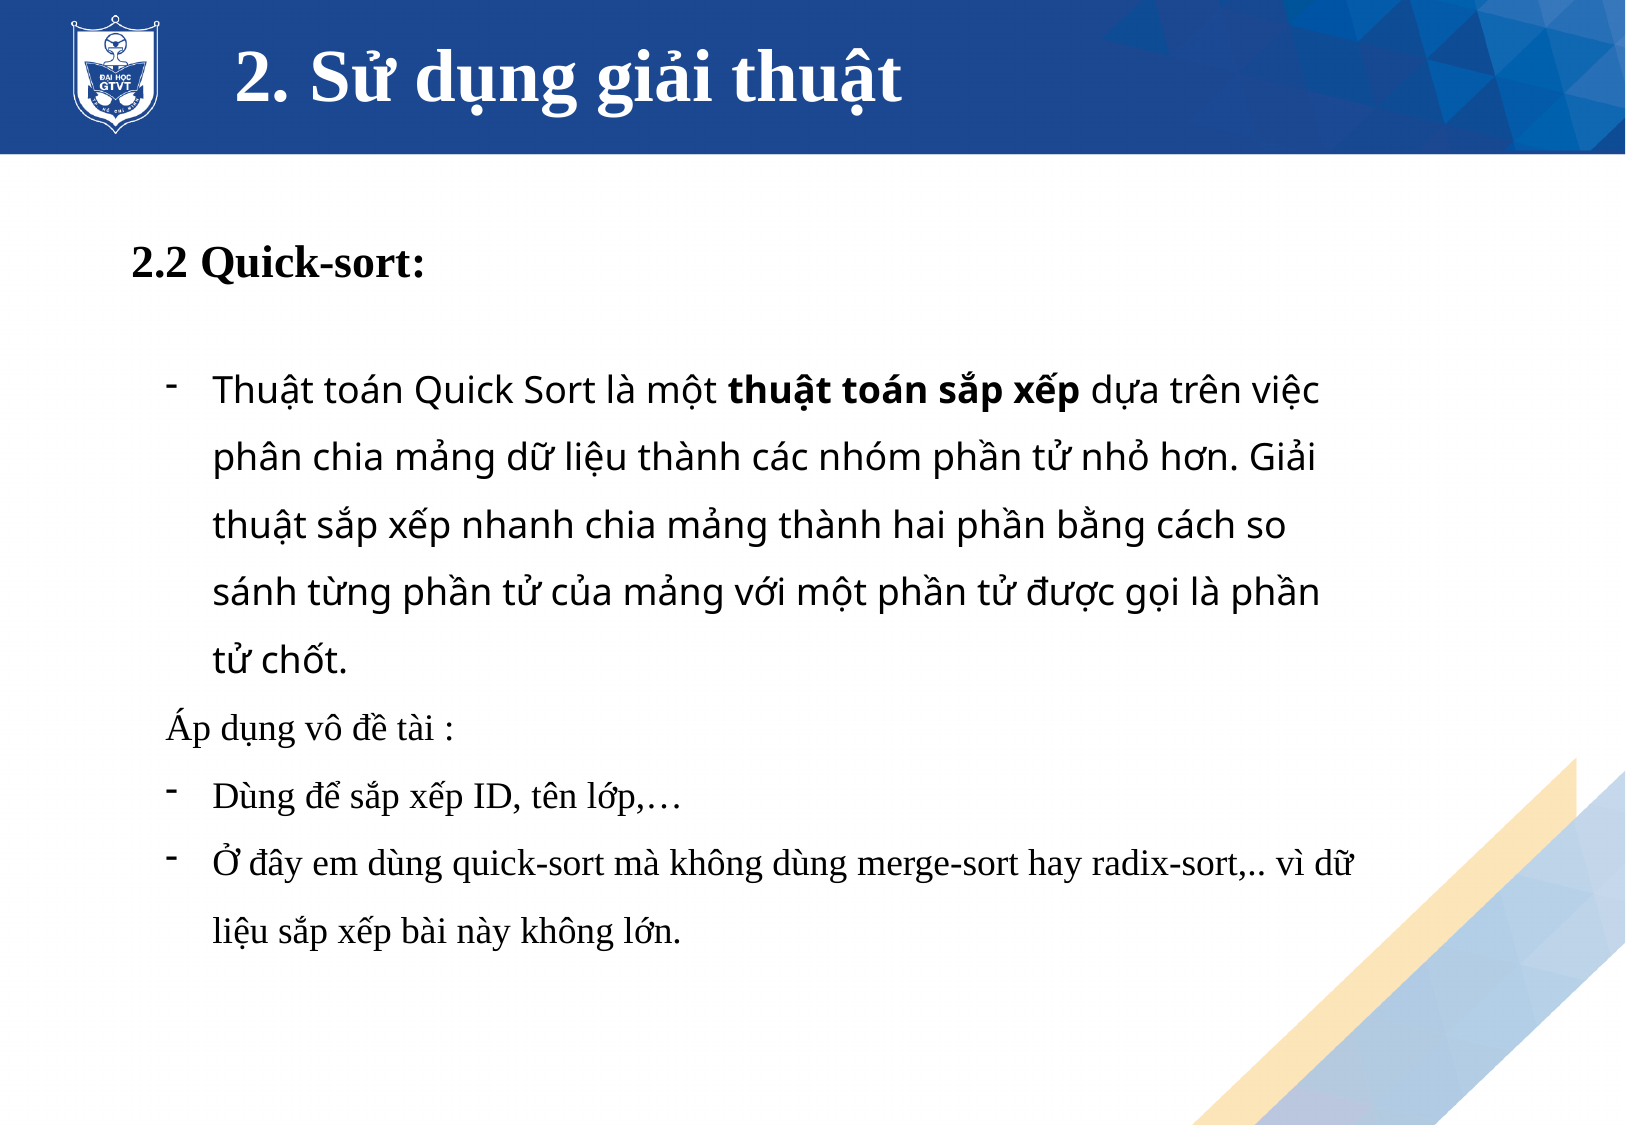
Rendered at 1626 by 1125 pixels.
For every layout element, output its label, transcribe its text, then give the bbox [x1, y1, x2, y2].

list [71, 15, 162, 134]
text_box Thuật toán Quick Sort là một thuật toán sắp xếp dựa trên việc phân chia mảng dữ liệu thành các nhóm phần tử nhỏ hơn. Giải thuật sắp xếp nhanh chia mảng thành hai phần bằng cách so sánh từng phần tử của mảng với một phần tử được gọi là phần tử chốt. Áp dụng vô đề tài : Dùng để sắp xếp ID, tên lớp,… Ở đây em dùng quick-sort mà không dùng merge-sort hay radix-sort,.. vì dữ liệu sắp xếp bài này không lớn. [150, 335, 1393, 959]
text_box 2.2 Quick-sort: [116, 196, 1170, 362]
picture [0, 0, 1626, 1125]
title 2. Sử dụng giải thuật [219, 0, 1621, 187]
